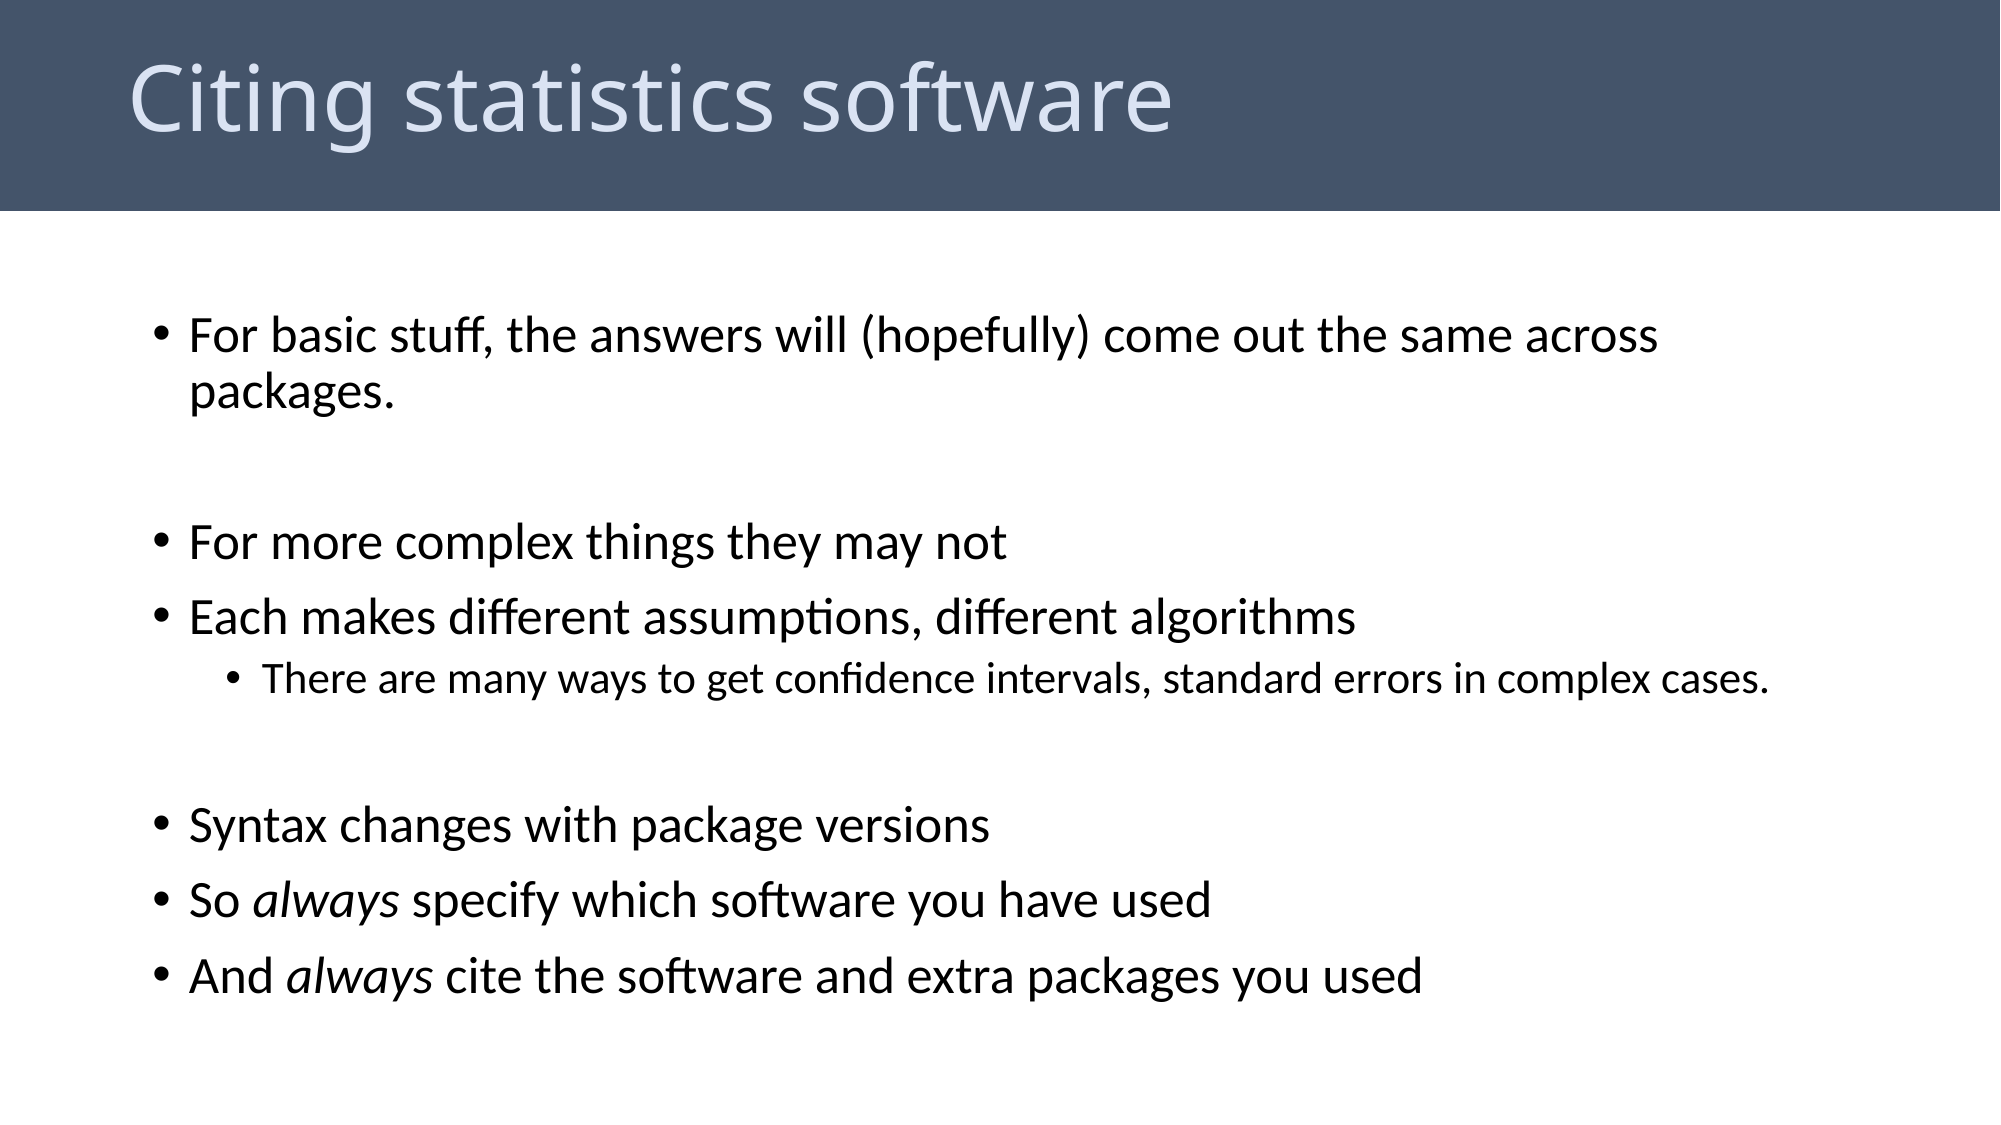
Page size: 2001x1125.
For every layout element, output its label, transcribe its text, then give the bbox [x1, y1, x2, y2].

title Citing statistics software [0, 0, 2000, 211]
list For basic stuff, the answers will (hopefully) come out the same across packages. For more complex things they may not Each makes different assumptions, different algorithms There are many ways to get confidence intervals, standard errors in complex cases. Syntax changes with package versions So always specify which software you have used And always cite the software and extra packages you used [137, 299, 1863, 1014]
